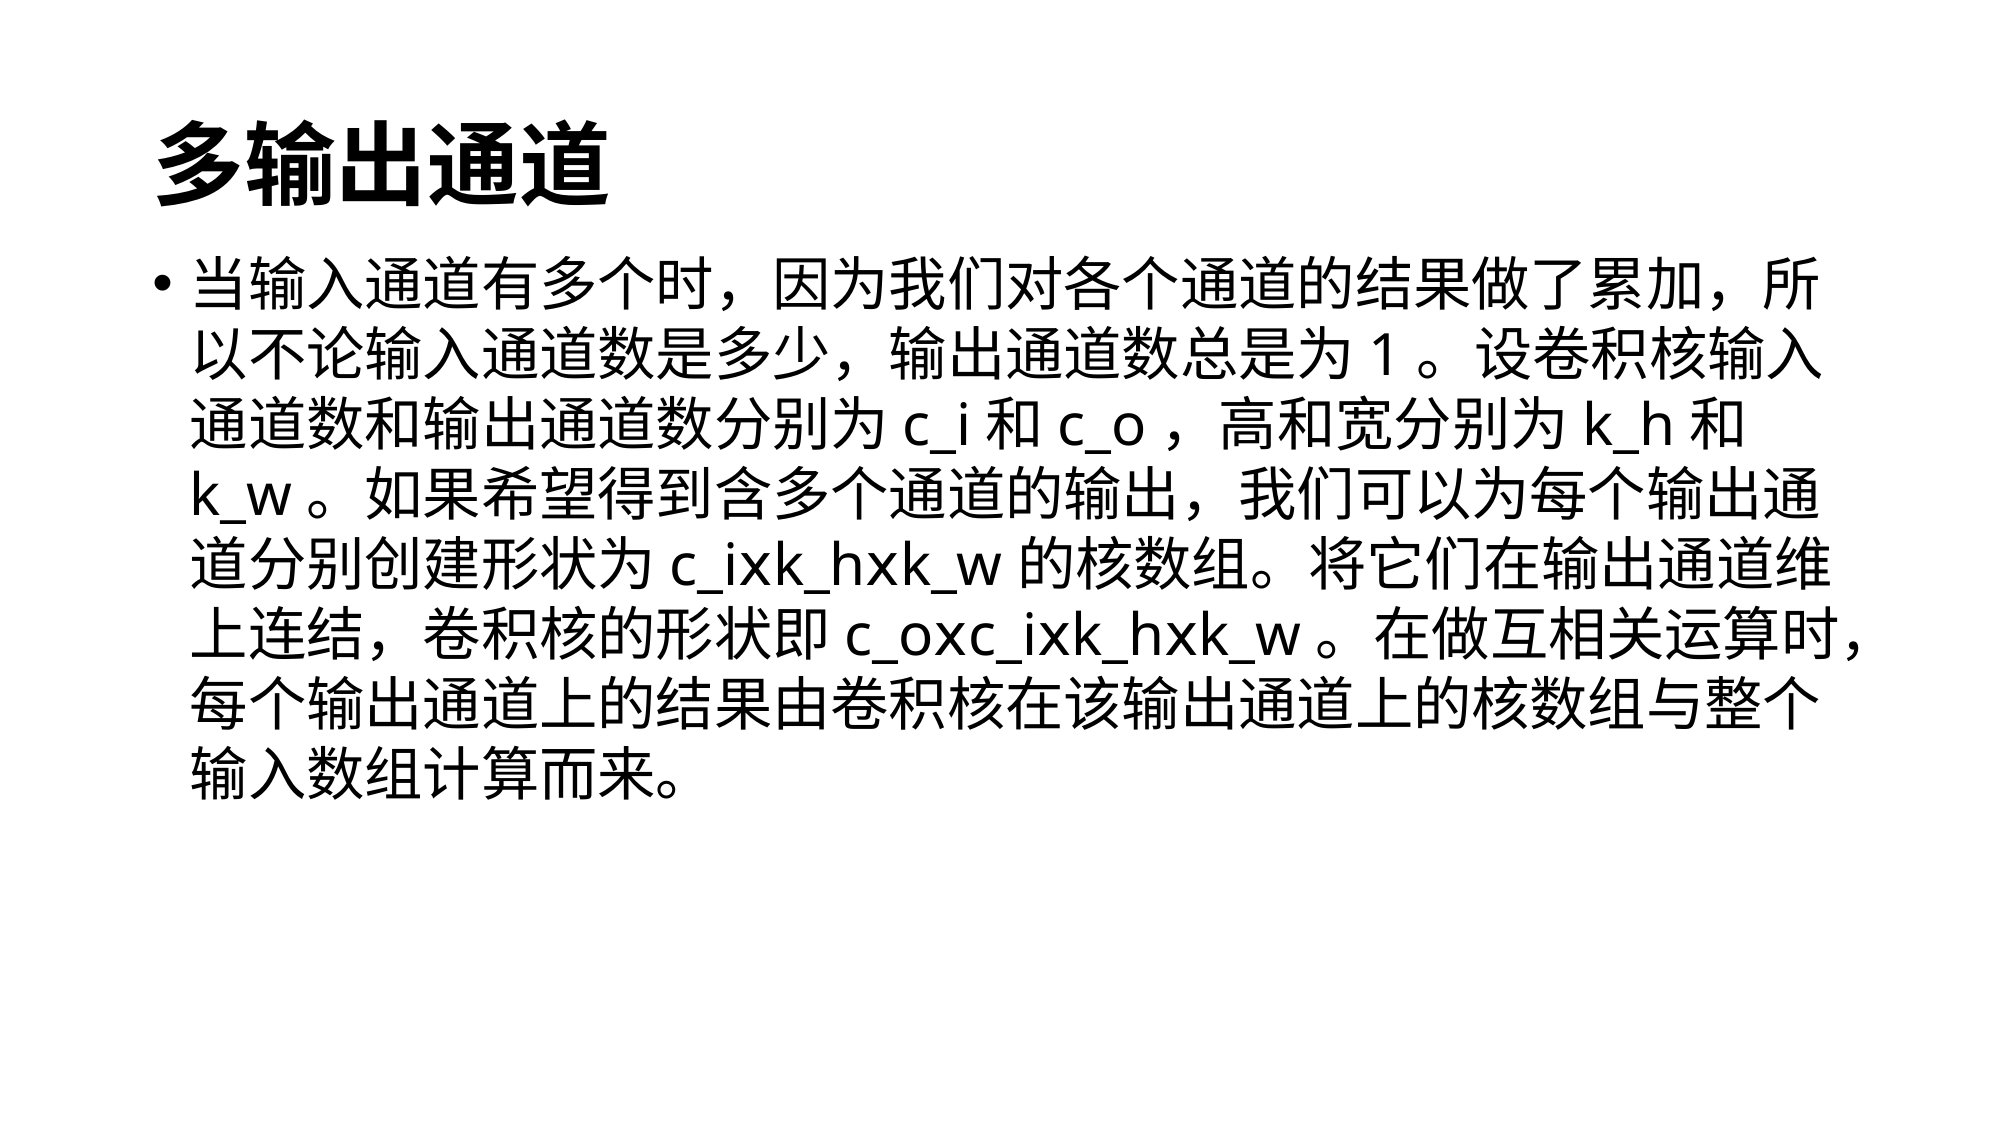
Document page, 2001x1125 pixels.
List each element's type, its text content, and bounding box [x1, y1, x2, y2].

title 多输出通道 [137, 59, 1863, 239]
list 当输入通道有多个时，因为我们对各个通道的结果做了累加，所以不论输入通道数是多少，输出通道数总是为1。设卷积核输入通道数和输出通道数分别为c_i和c_o，高和宽分别为k_h和k_w。如果希望得到含多个通道的输出，我们可以为每个输出通道分别创建形状为c_iⅹk_hⅹk_w的核数组。将它们在输出通道维上连结，卷积核的形状即c_oⅹc_iⅹk_hⅹk_w。在做互相关运算时，每个输出通道上的结果由卷积核在该输出通道上的核数组与整个输入数组计算而来。 [137, 239, 1863, 1125]
